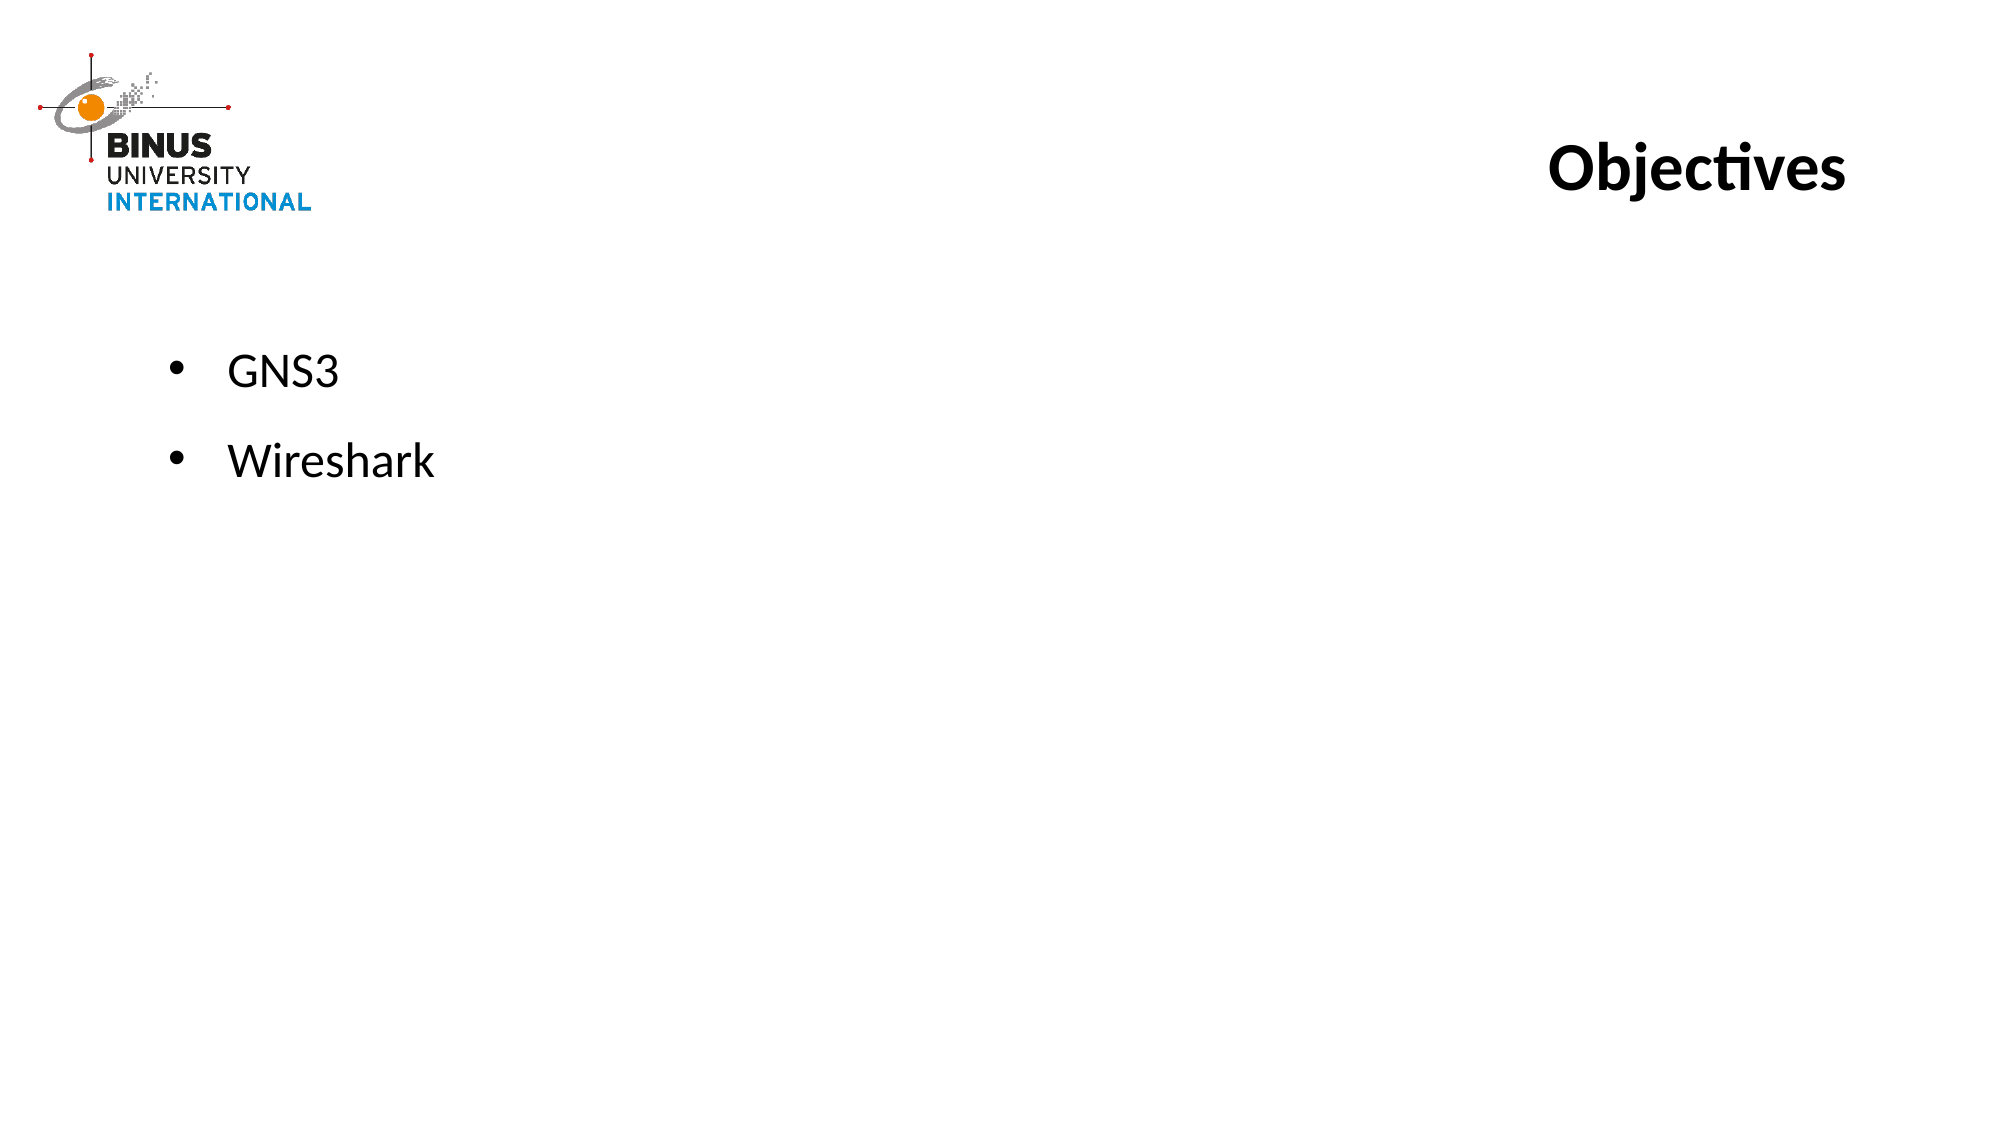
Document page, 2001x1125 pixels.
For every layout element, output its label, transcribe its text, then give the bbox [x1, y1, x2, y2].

title Objectives [301, 59, 1863, 278]
list GNS3 Wireshark [137, 299, 1863, 1014]
picture [0, 0, 348, 269]
